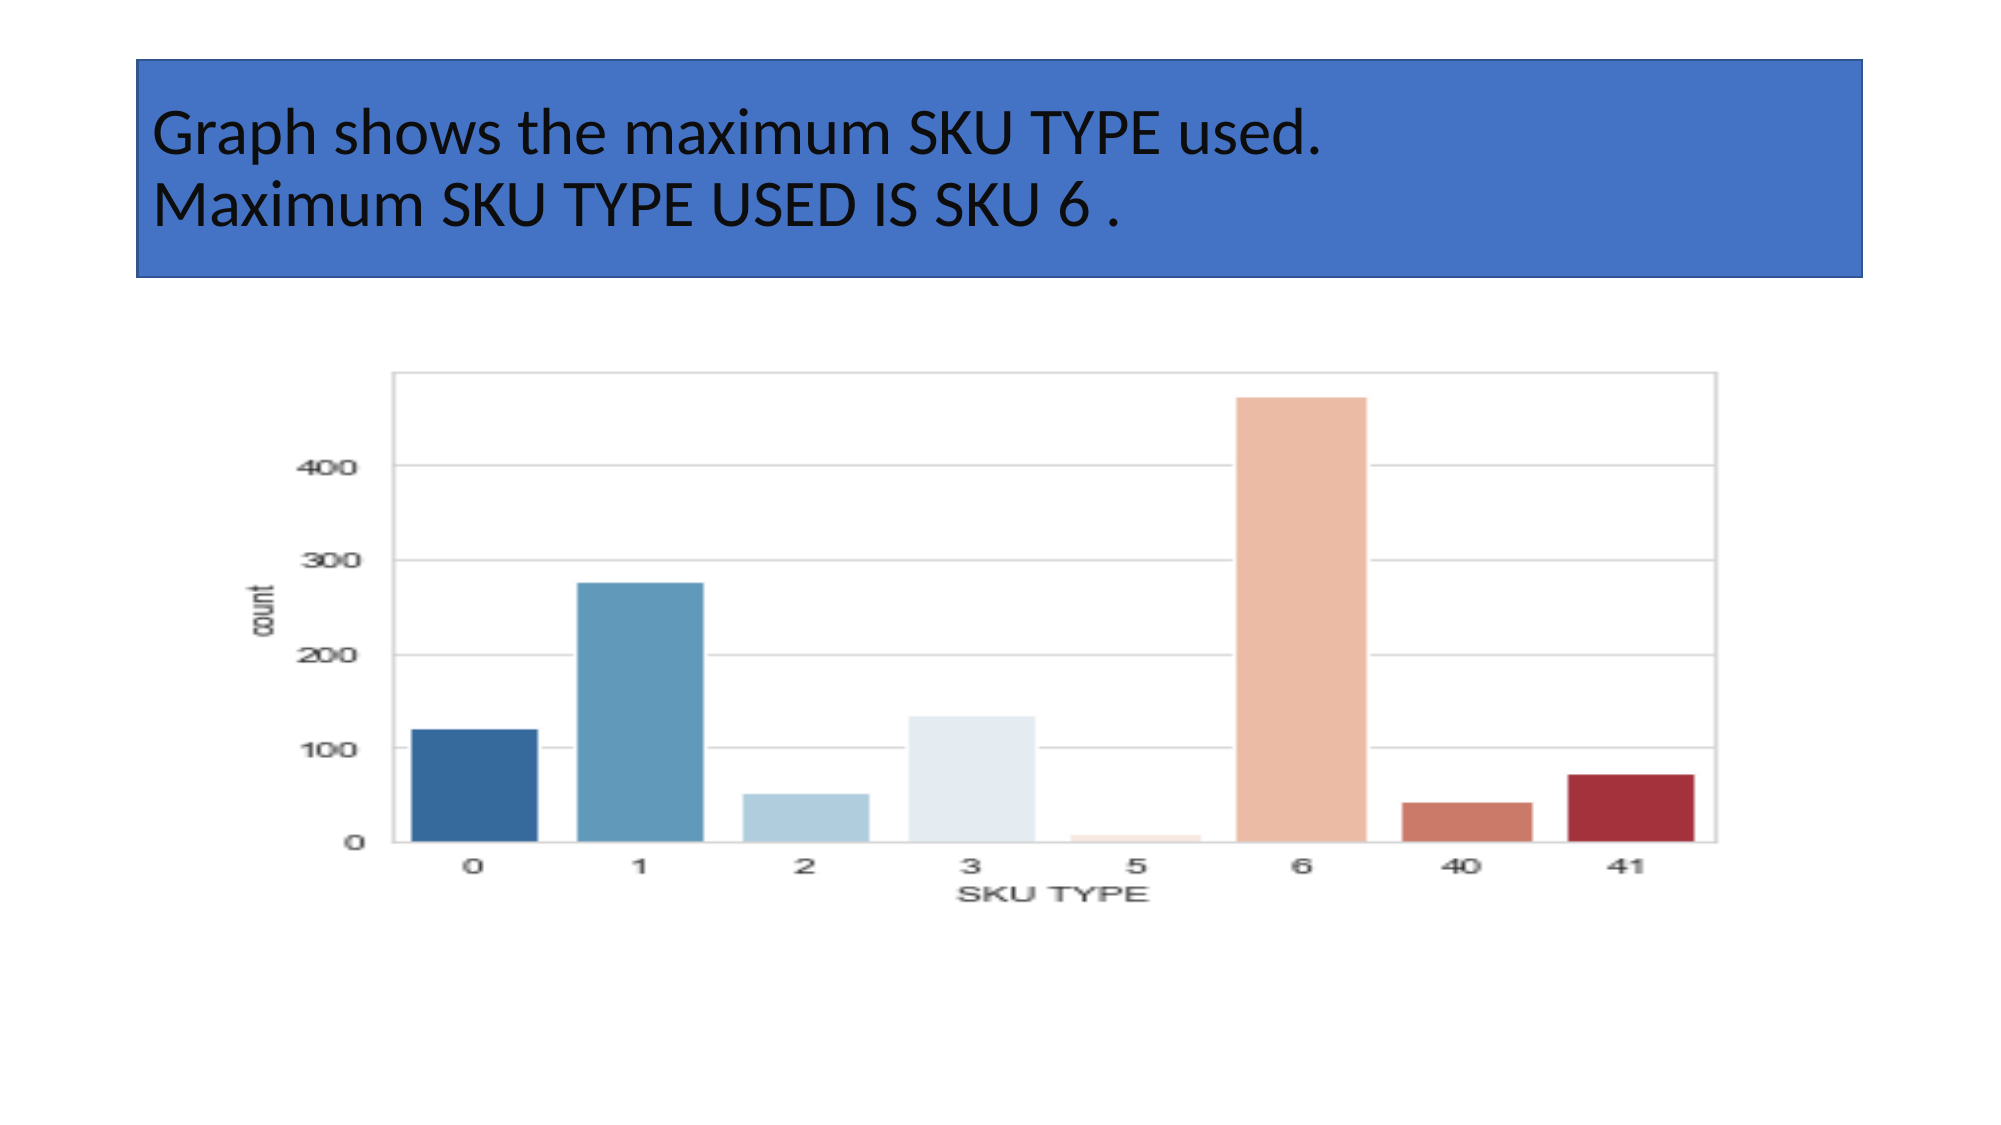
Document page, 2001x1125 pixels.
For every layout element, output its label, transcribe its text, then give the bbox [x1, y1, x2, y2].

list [184, 355, 1826, 926]
title Graph shows the maximum SKU TYPE used. Maximum SKU TYPE USED IS SKU 6 . [136, 59, 1863, 278]
